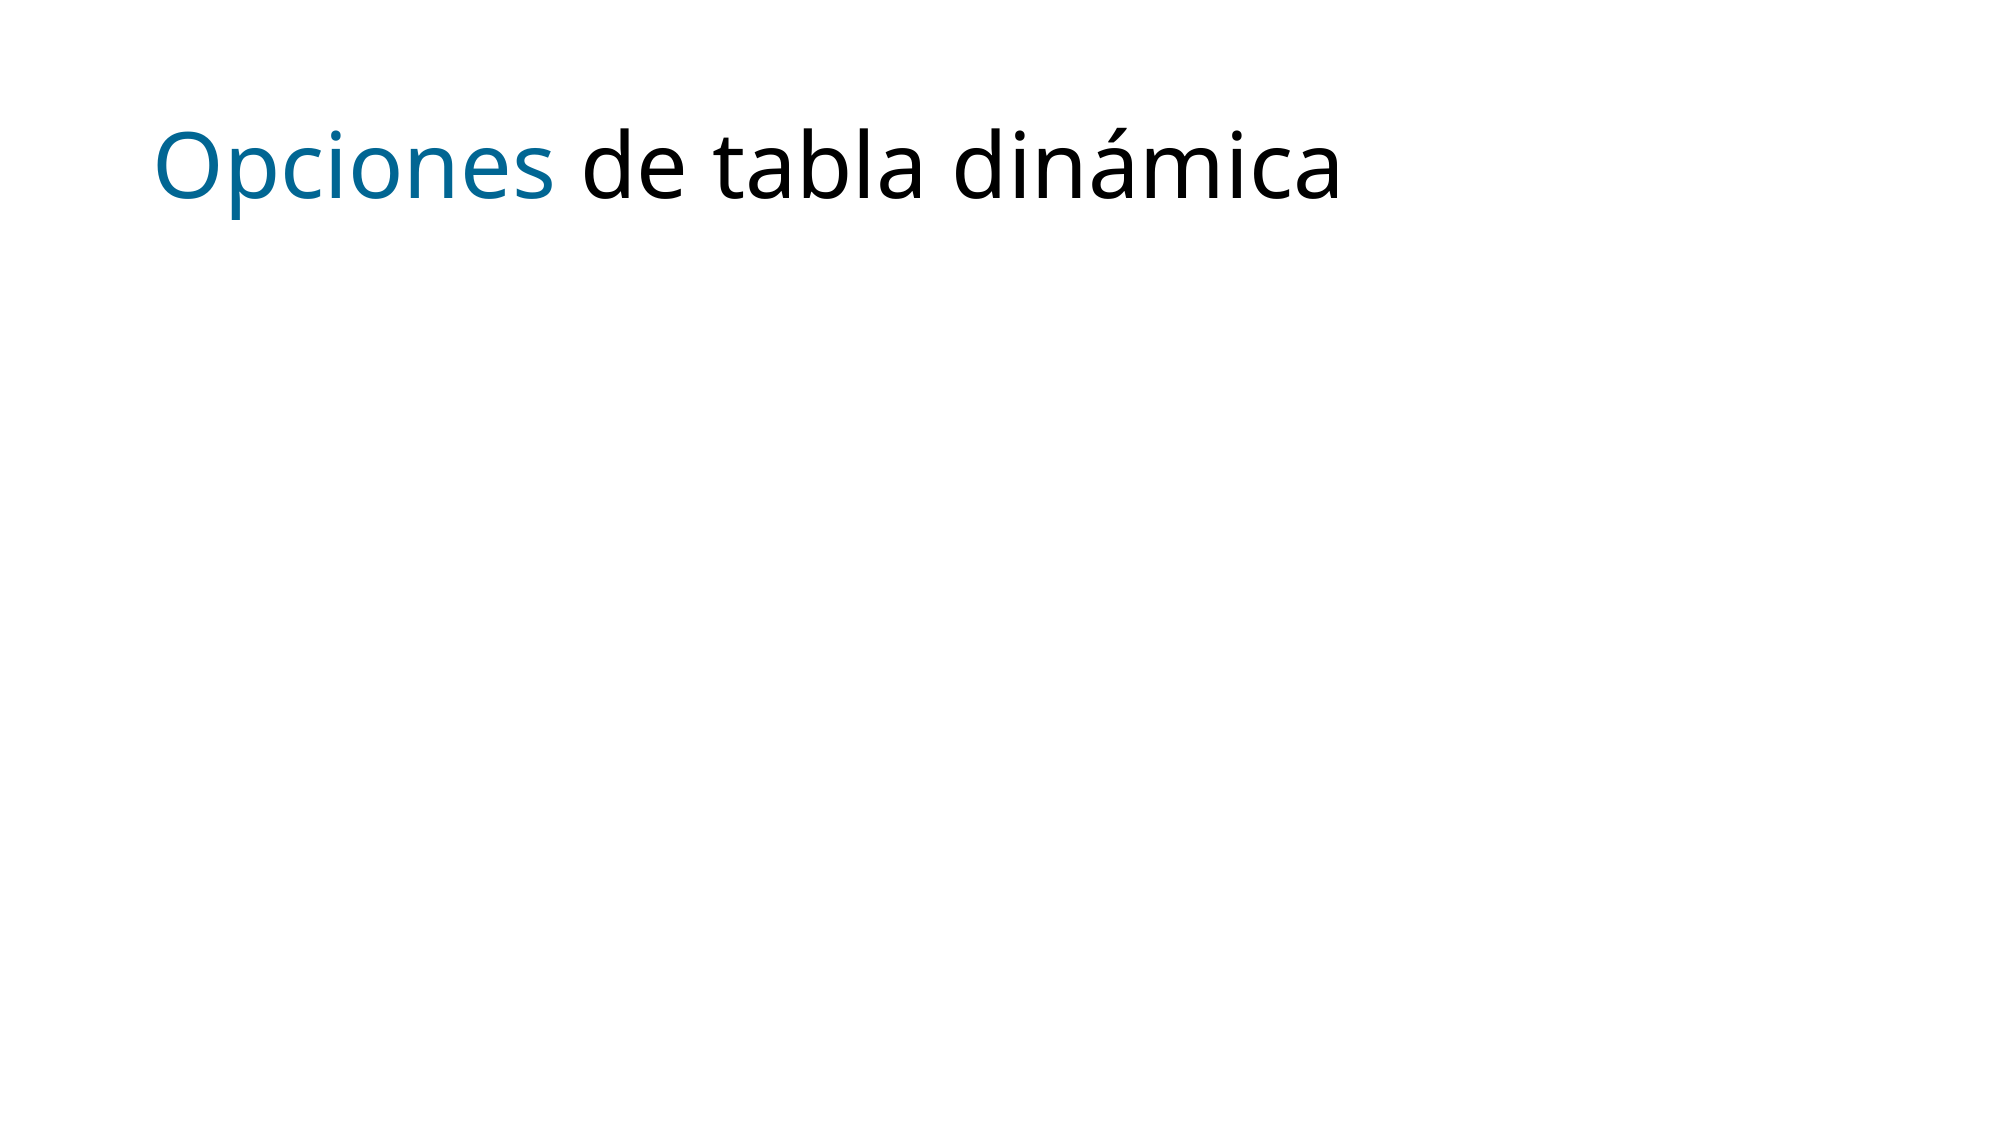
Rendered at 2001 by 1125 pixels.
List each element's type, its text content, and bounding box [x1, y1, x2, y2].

title Opciones de tabla dinámica [137, 59, 1863, 278]
